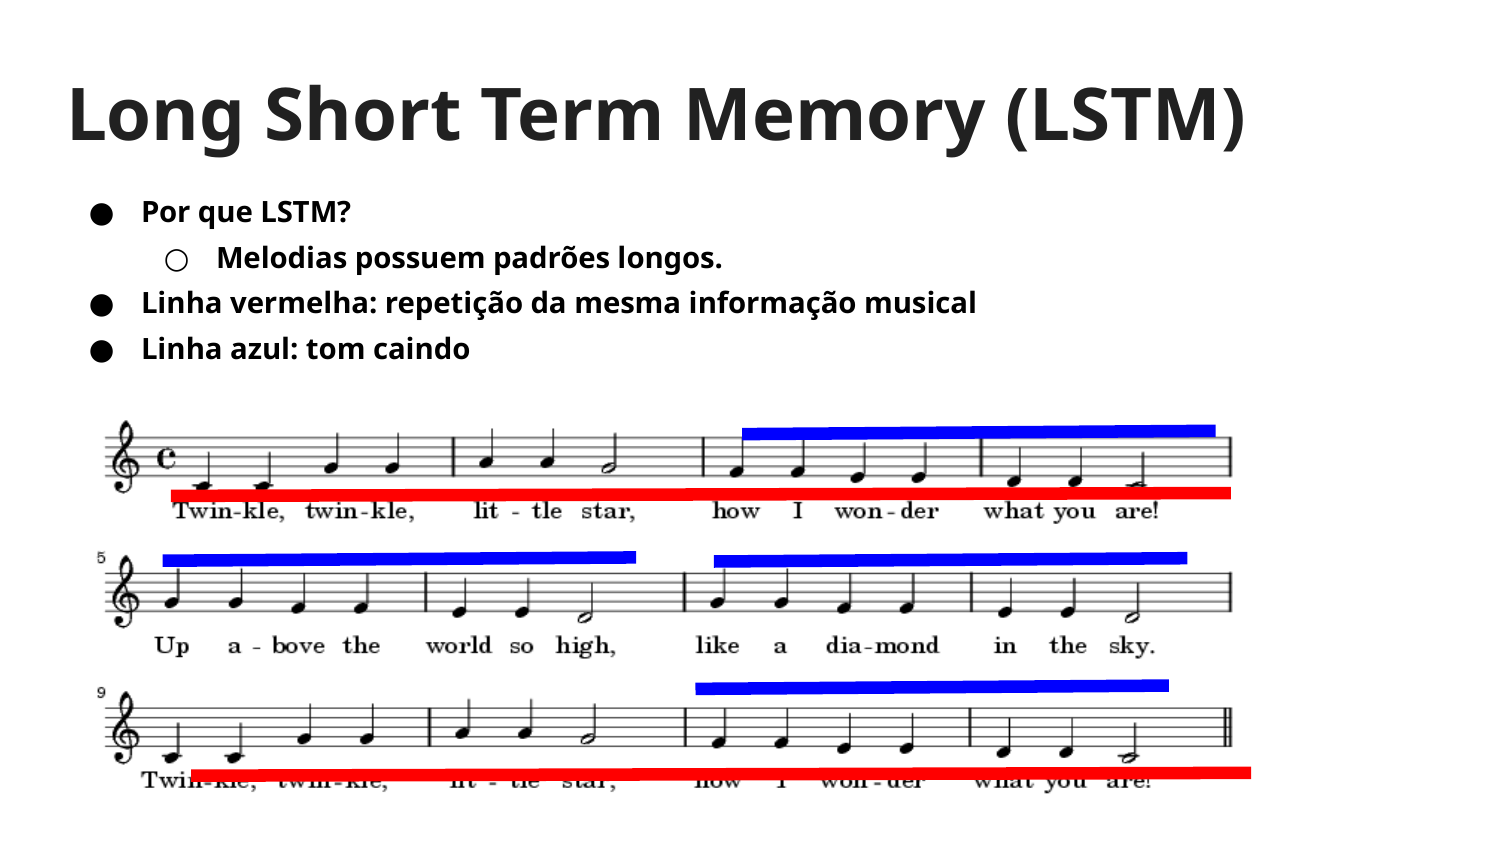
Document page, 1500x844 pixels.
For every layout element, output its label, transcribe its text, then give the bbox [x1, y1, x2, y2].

title Long Short Term Memory (LSTM) [51, 48, 1449, 170]
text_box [170, 492, 1232, 497]
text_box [713, 557, 1188, 562]
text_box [162, 557, 637, 561]
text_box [190, 772, 1252, 776]
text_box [695, 685, 1170, 690]
list Por que LSTM? Melodias possuem padrões longos. Linha vermelha: repetição da mesma informação musical Linha azul: tom caindo [51, 170, 1470, 803]
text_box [741, 430, 1216, 435]
picture [86, 396, 1252, 823]
